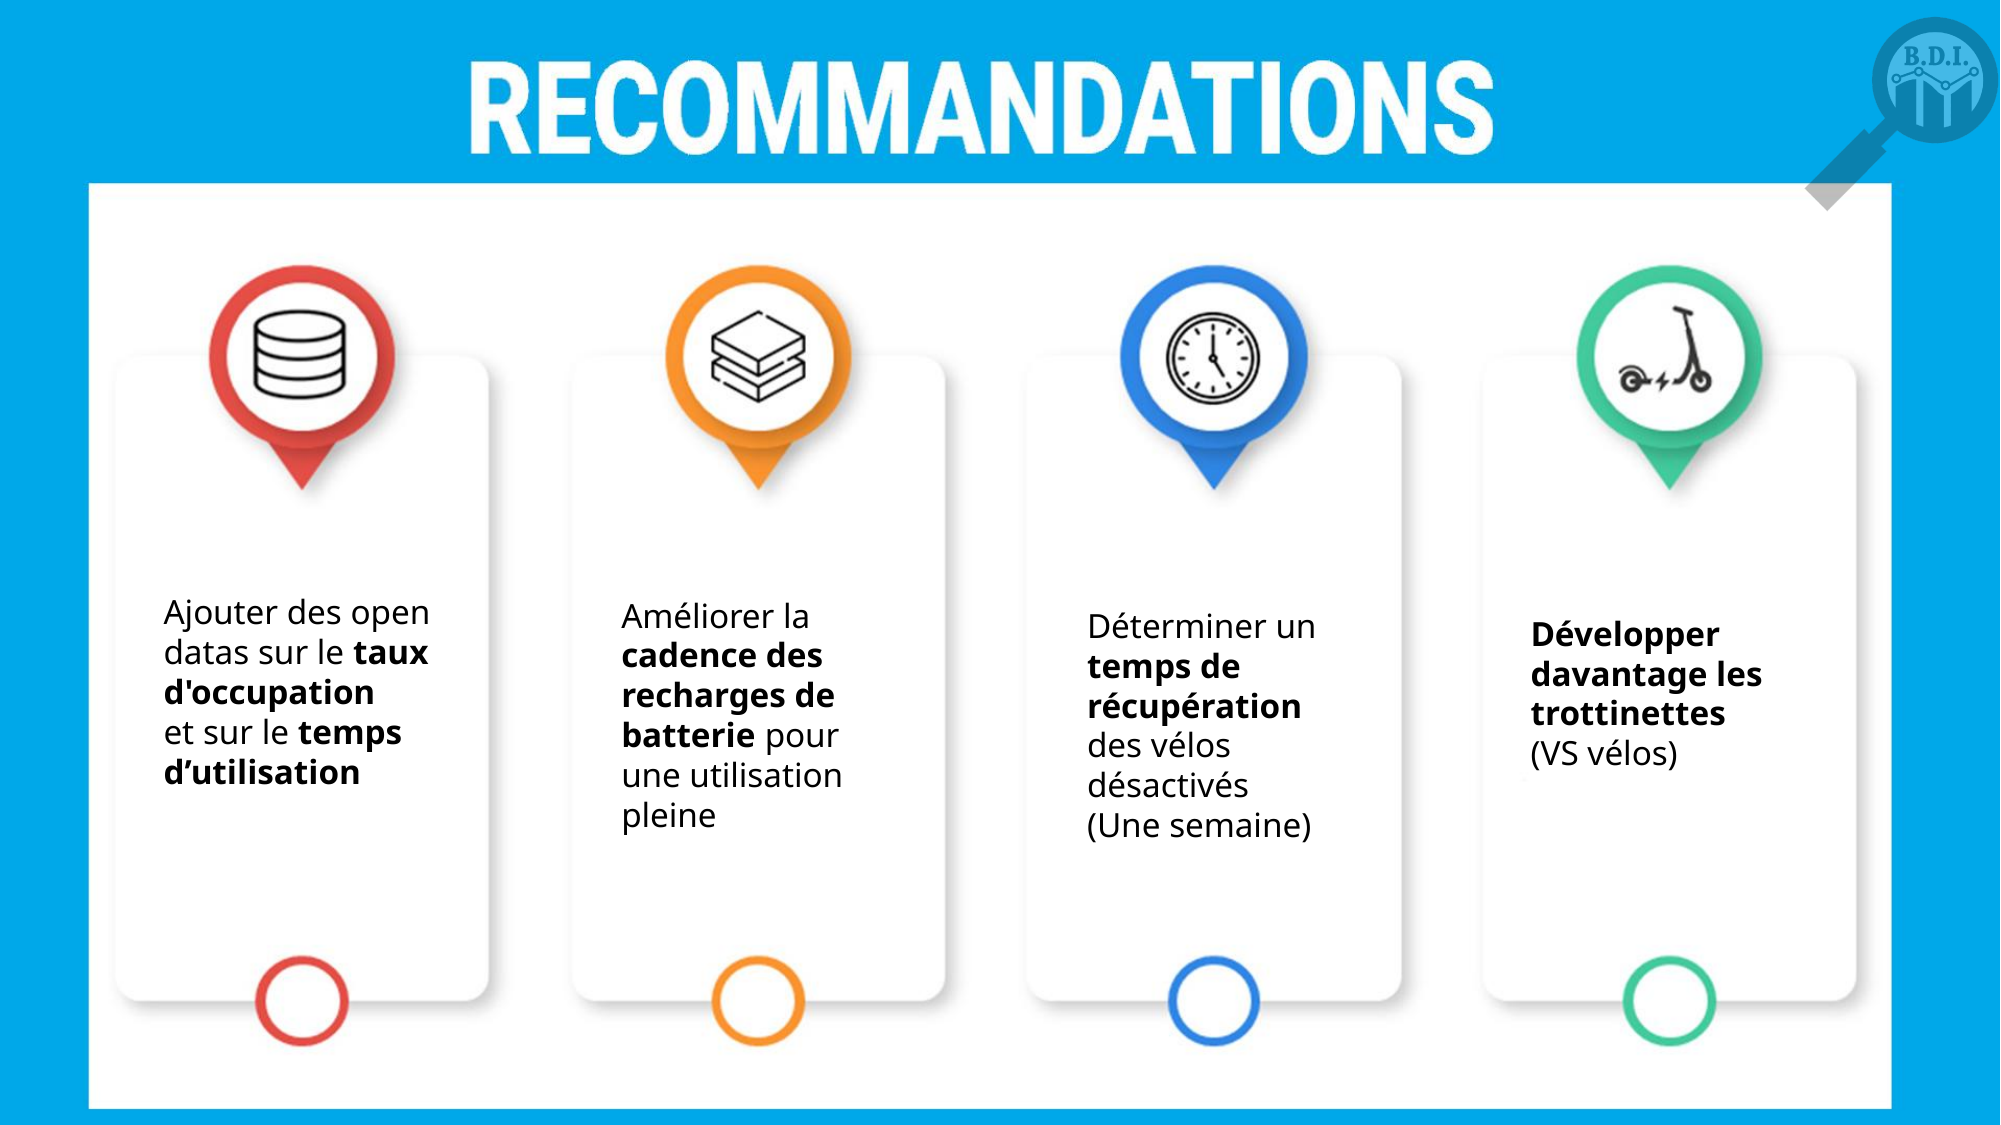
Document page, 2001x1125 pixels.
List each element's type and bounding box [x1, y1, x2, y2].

picture [595, 60, 658, 155]
picture [1290, 60, 1355, 155]
picture [1063, 60, 1123, 154]
picture [737, 60, 818, 154]
picture [1261, 60, 1280, 154]
picture [915, 60, 986, 154]
picture [1190, 60, 1255, 154]
picture [538, 60, 591, 154]
picture [662, 60, 729, 155]
picture [990, 60, 1054, 154]
picture [1125, 61, 1197, 154]
picture [1434, 60, 1493, 155]
picture [88, 182, 1892, 1109]
picture [1888, 33, 1983, 126]
picture [827, 60, 908, 154]
picture [1363, 60, 1427, 154]
picture [470, 60, 532, 154]
